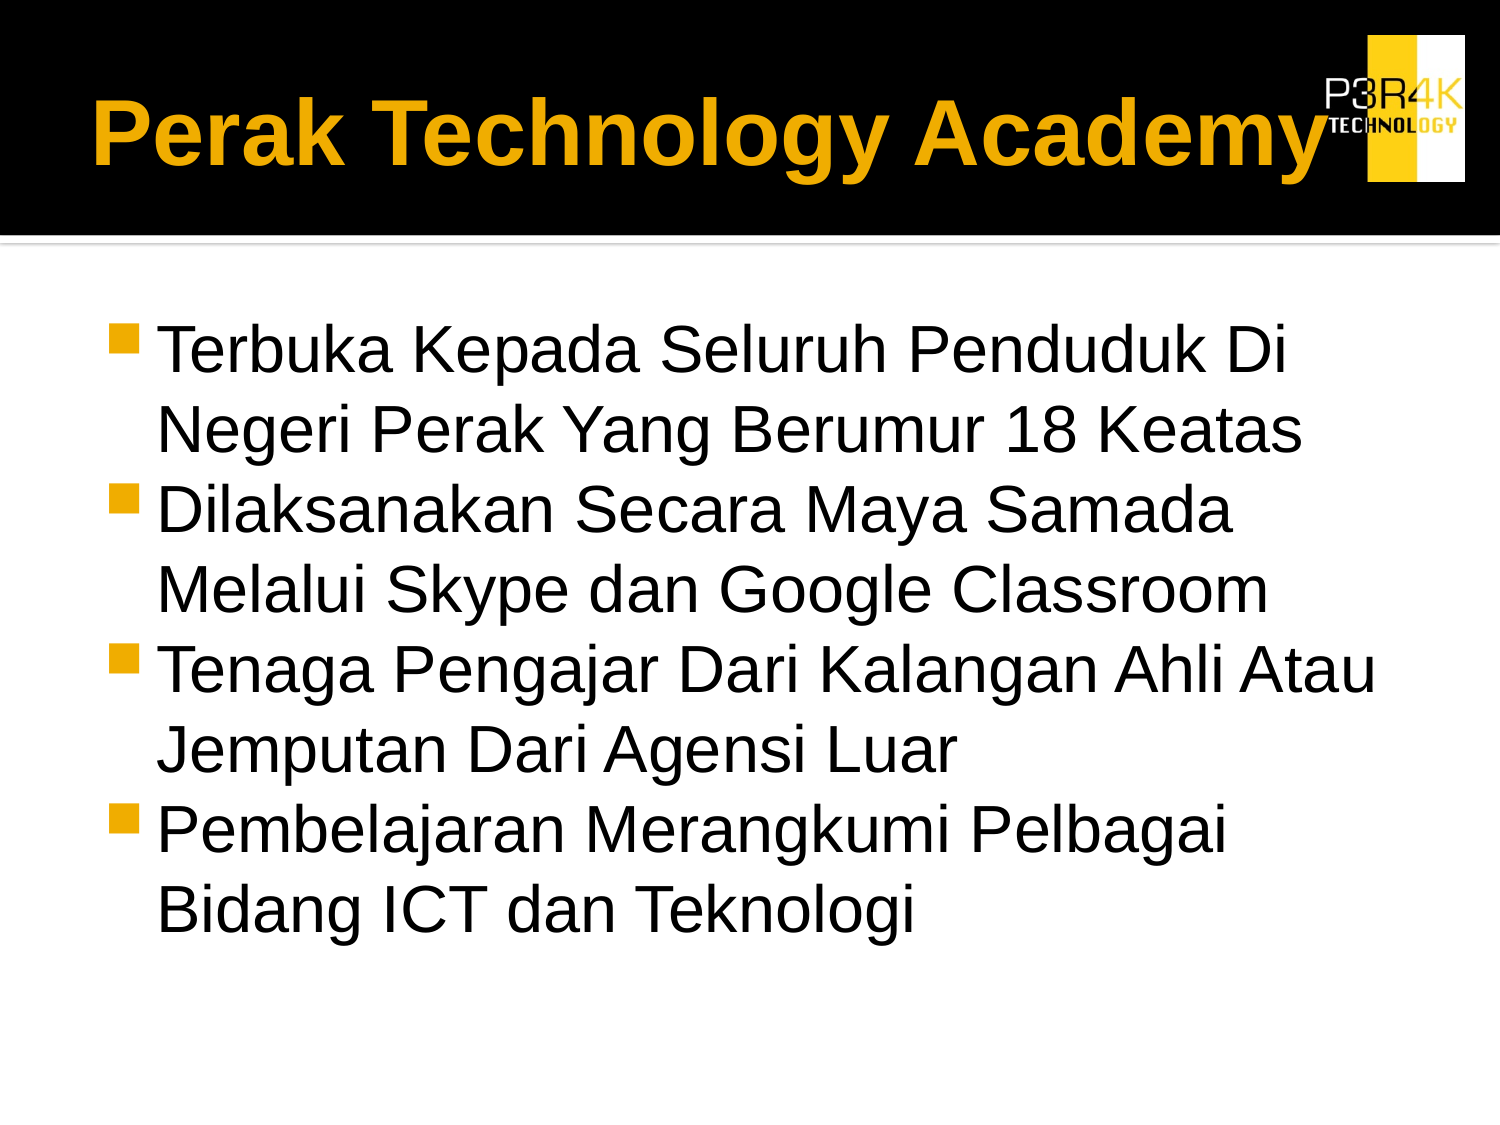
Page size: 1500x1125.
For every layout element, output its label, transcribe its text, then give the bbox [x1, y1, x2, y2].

list Terbuka Kepada Seluruh Penduduk Di Negeri Perak Yang Berumur 18 Keatas Dilaksanakan Secara Maya Samada Melalui Skype dan Google Classroom Tenaga Pengajar Dari Kalangan Ahli Atau Jemputan Dari Agensi Luar Pembelajaran Merangkumi Pelbagai Bidang ICT dan Teknologi [75, 291, 1425, 1050]
title Perak Technology Academy [75, 25, 1425, 231]
picture [1425, 35, 1465, 182]
